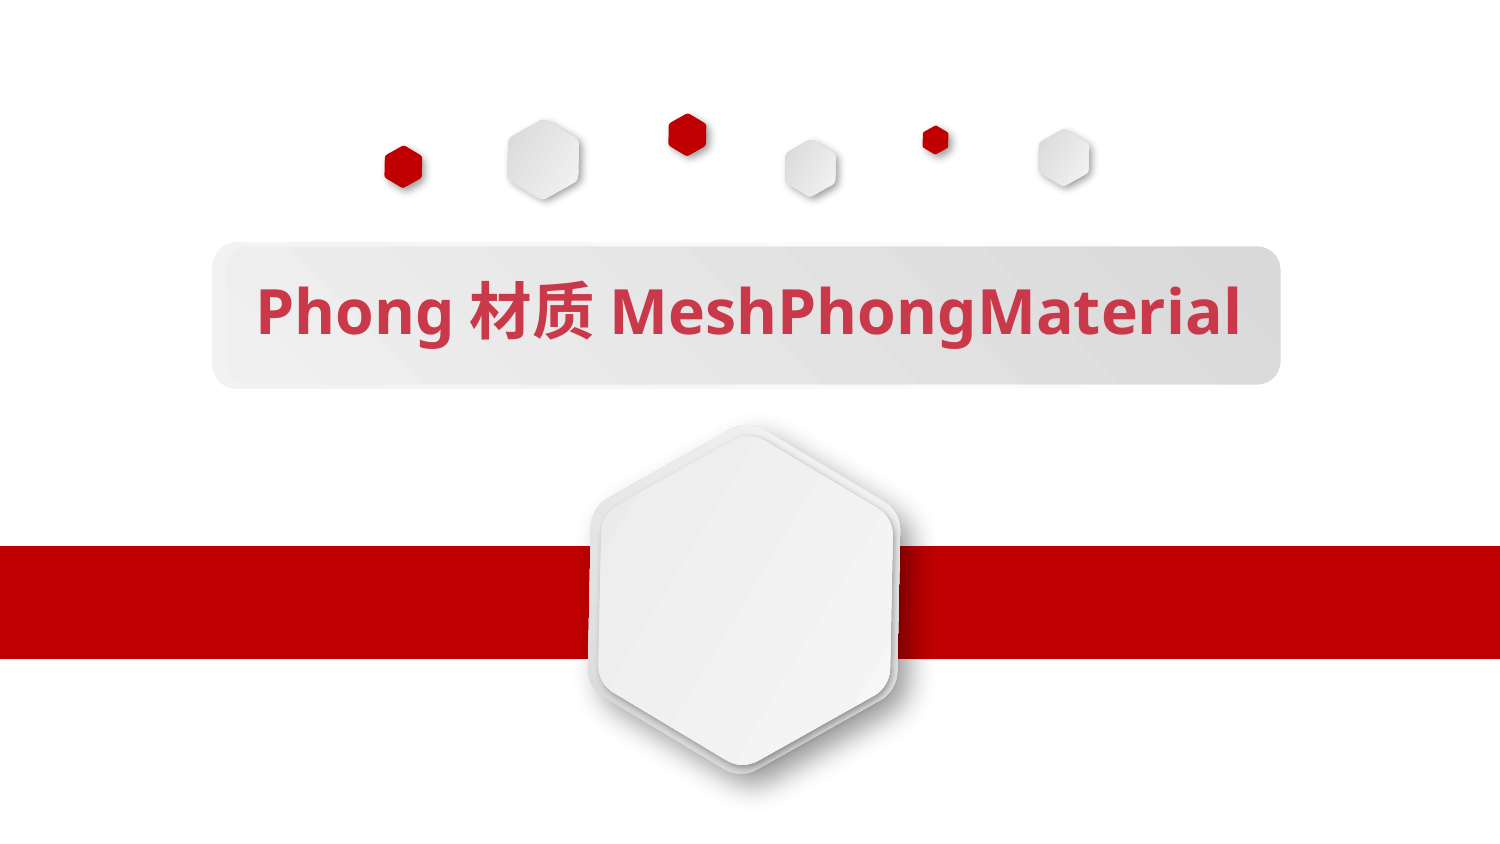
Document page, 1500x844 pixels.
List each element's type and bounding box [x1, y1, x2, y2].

text_box [0, 546, 571, 659]
text_box [1038, 129, 1090, 186]
text_box [507, 119, 579, 200]
text_box [384, 145, 423, 188]
text_box [212, 242, 1288, 389]
text_box [668, 113, 707, 156]
text_box [929, 546, 1500, 659]
text_box [571, 443, 918, 756]
text_box [922, 125, 949, 155]
text_box [785, 139, 836, 197]
